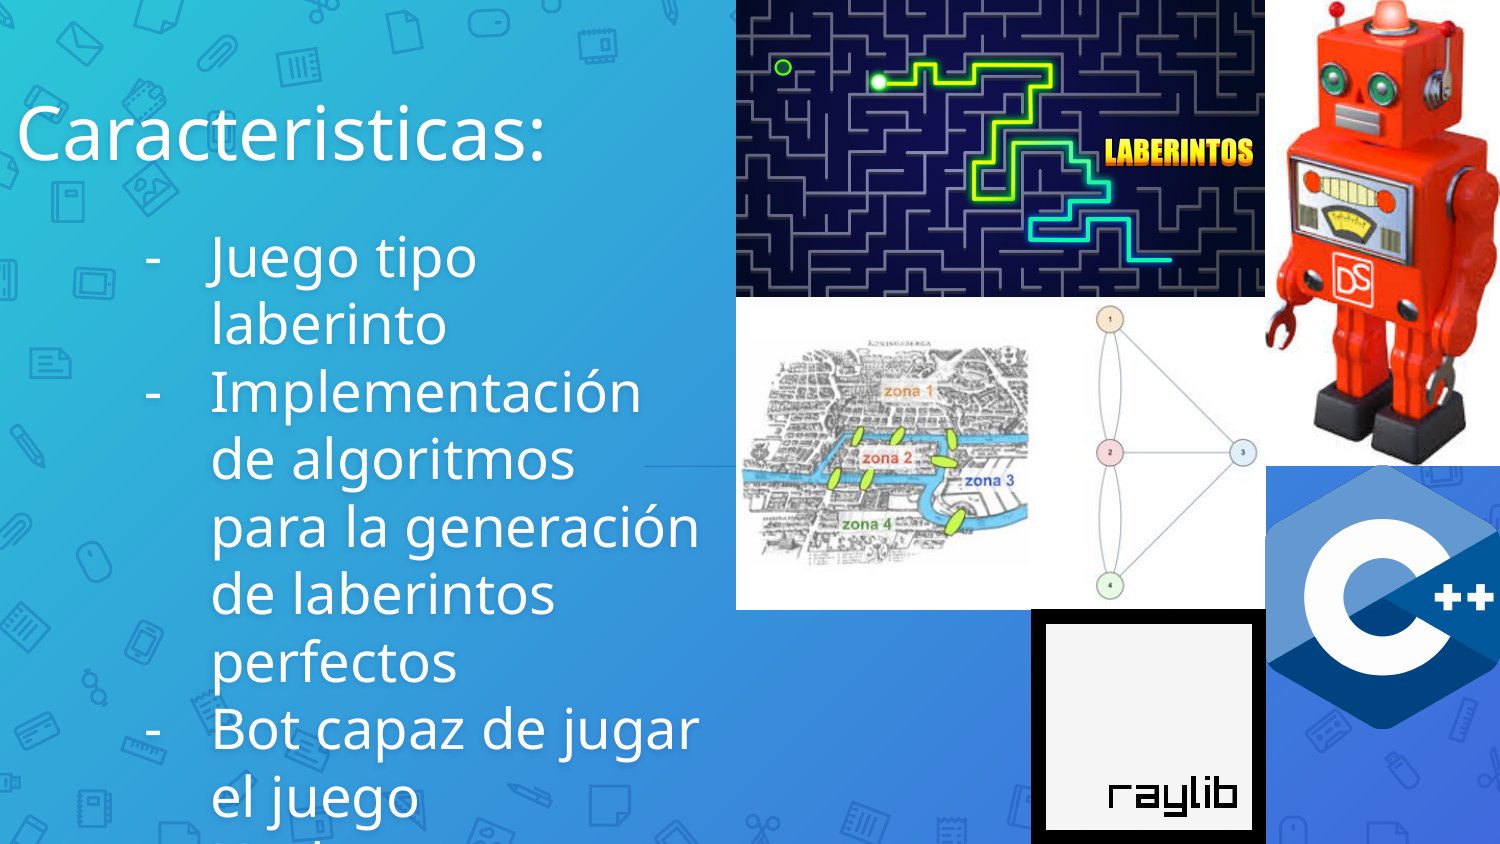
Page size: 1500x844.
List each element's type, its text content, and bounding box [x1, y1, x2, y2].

picture [736, 0, 1500, 844]
subtitle Juego tipo laberinto Implementación de algoritmos para la generación de laberintos perfectos Bot capaz de jugar el juego Hecho con c++ y raylib [119, 205, 718, 335]
title Caracteristicas: [0, 0, 733, 191]
